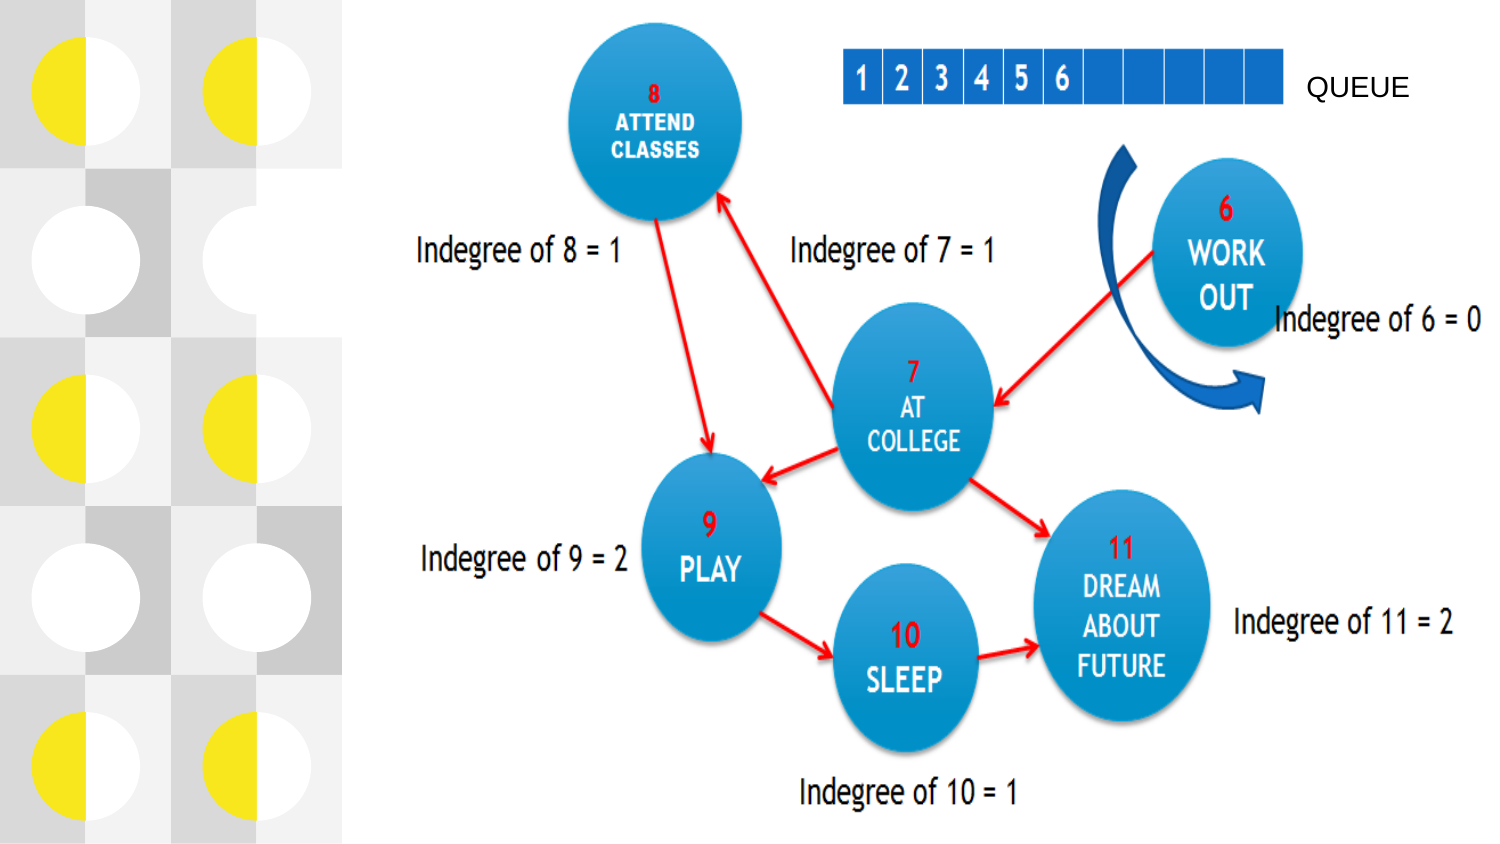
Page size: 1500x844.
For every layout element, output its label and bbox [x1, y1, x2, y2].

picture [385, 20, 1500, 824]
